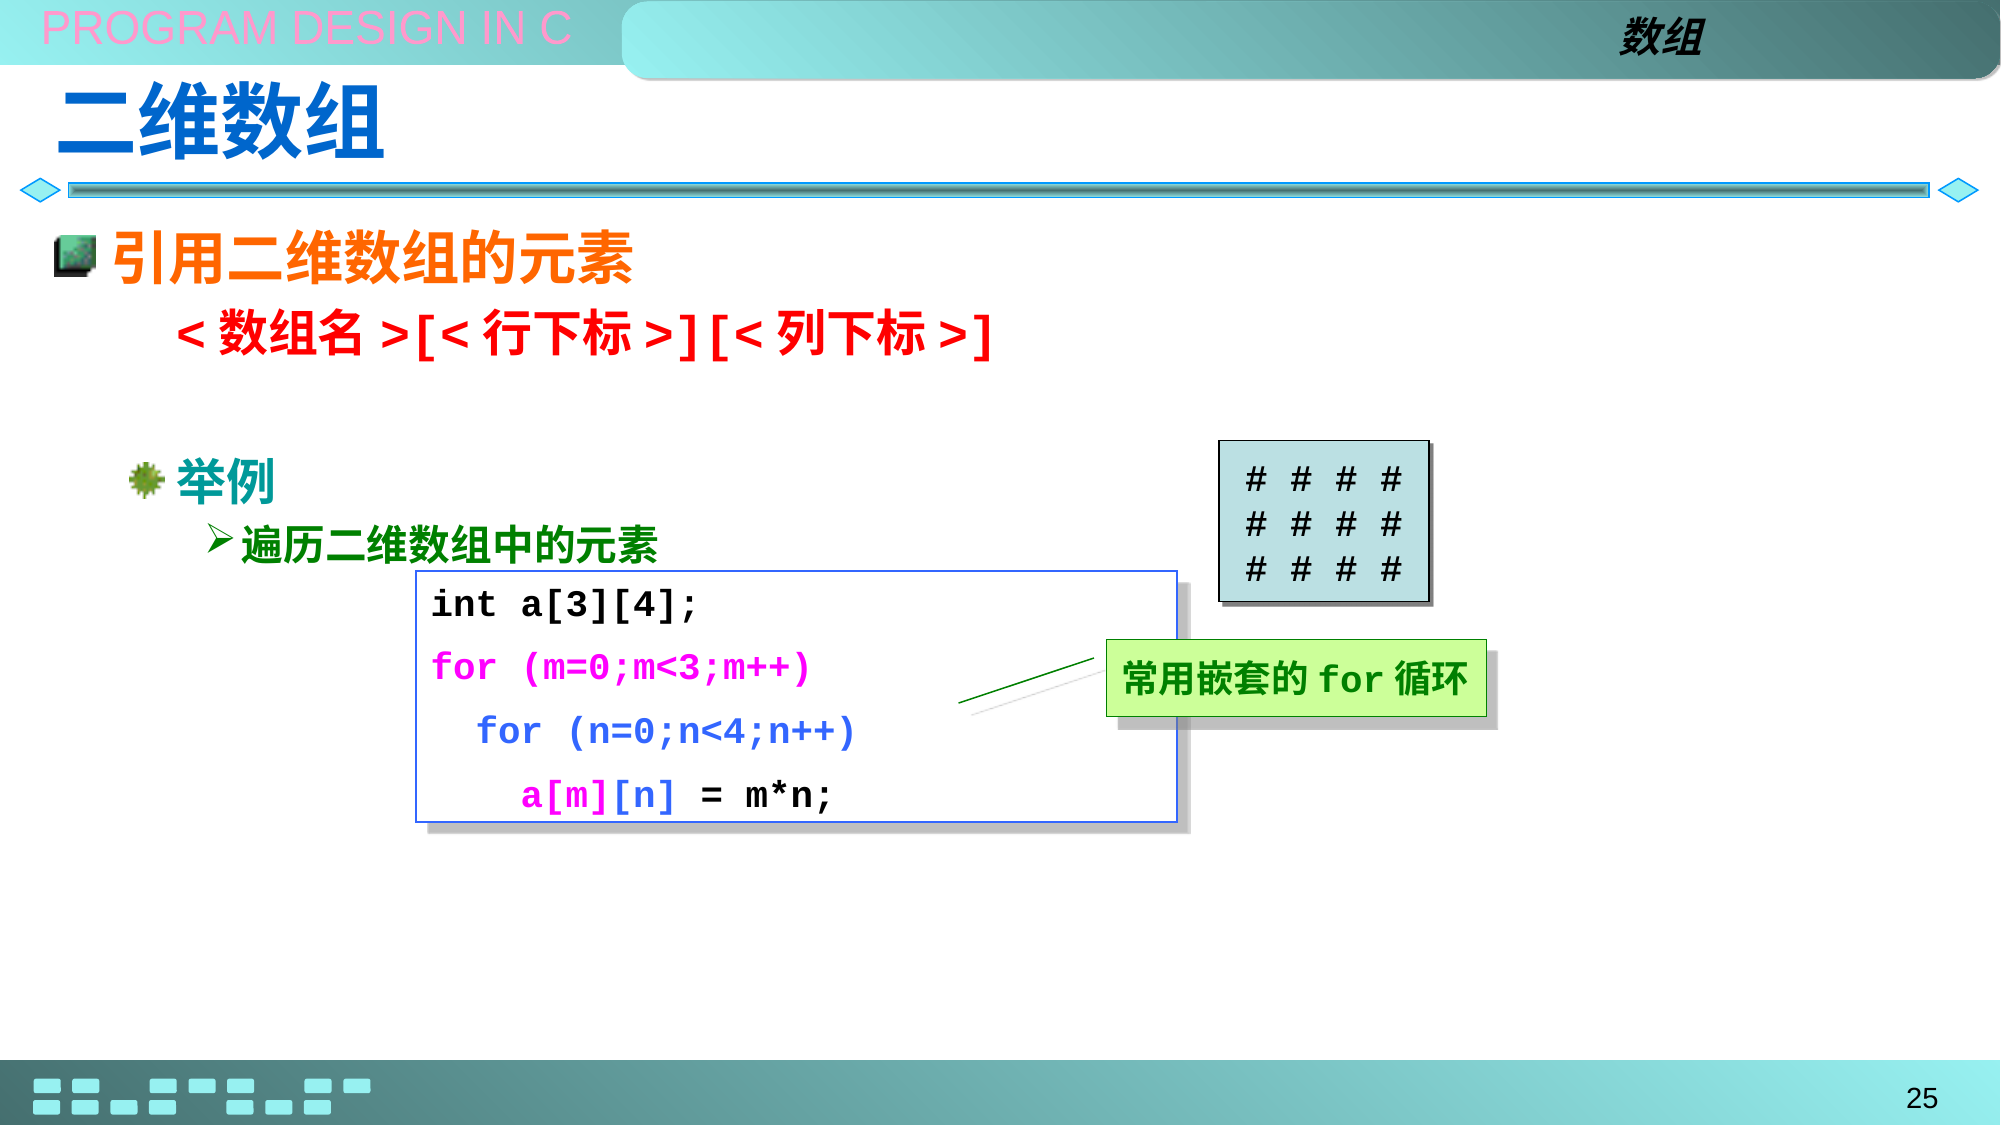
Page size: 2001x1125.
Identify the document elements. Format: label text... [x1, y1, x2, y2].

text_box 数组 [755, 3, 1717, 69]
text_box # # # # # # # # # # # # [1218, 440, 1429, 602]
slide_number 25 [1677, 1071, 1954, 1114]
list 引用二维数组的元素 <数组名>[<行下标>][<列下标>] 举例 遍历二维数组中的元素 [39, 213, 1961, 1042]
picture [54, 235, 96, 277]
text_box int a[3][4]; for (m=0;m<3;m++) for (n=0;n<4;n++) a[m][n] = m*n; [415, 571, 1178, 823]
picture [129, 462, 165, 499]
text_box 常用嵌套的for循环 [1106, 639, 1487, 717]
title 二维数组 [39, 54, 1961, 185]
